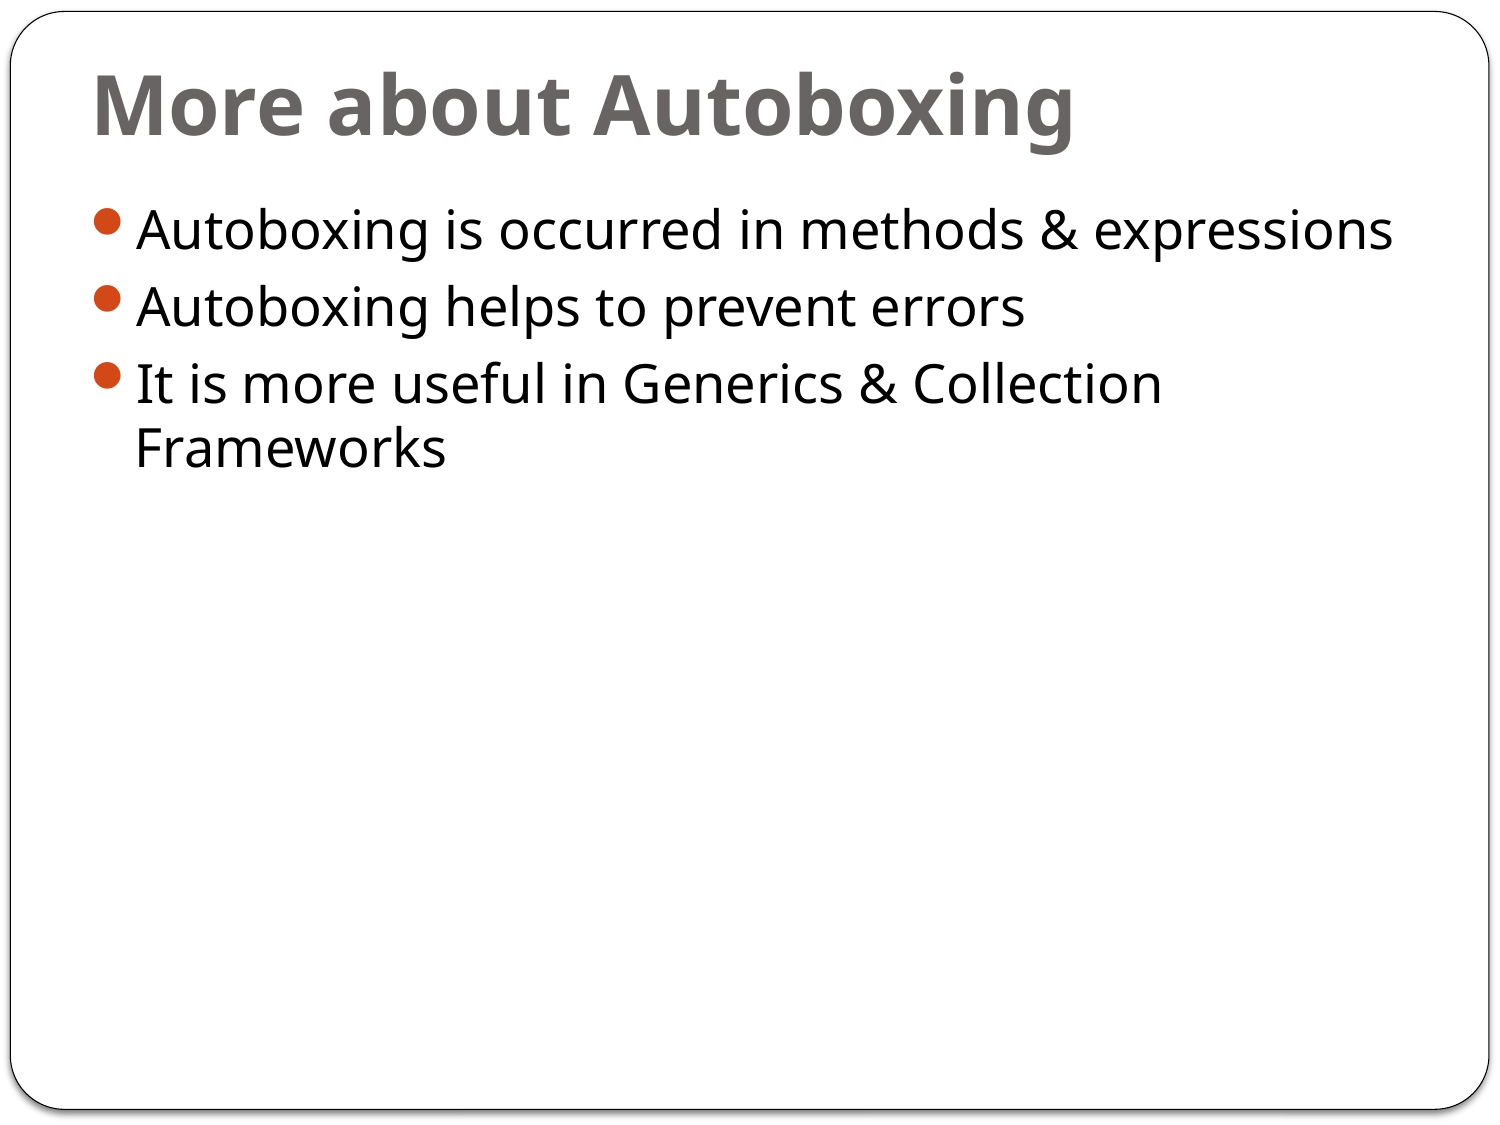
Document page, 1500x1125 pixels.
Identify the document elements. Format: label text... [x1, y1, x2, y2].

title More about Autoboxing [74, 44, 1426, 151]
list Autoboxing is occurred in methods & expressions Autoboxing helps to prevent errors It is more useful in Generics & Collection Frameworks [74, 187, 1426, 1038]
